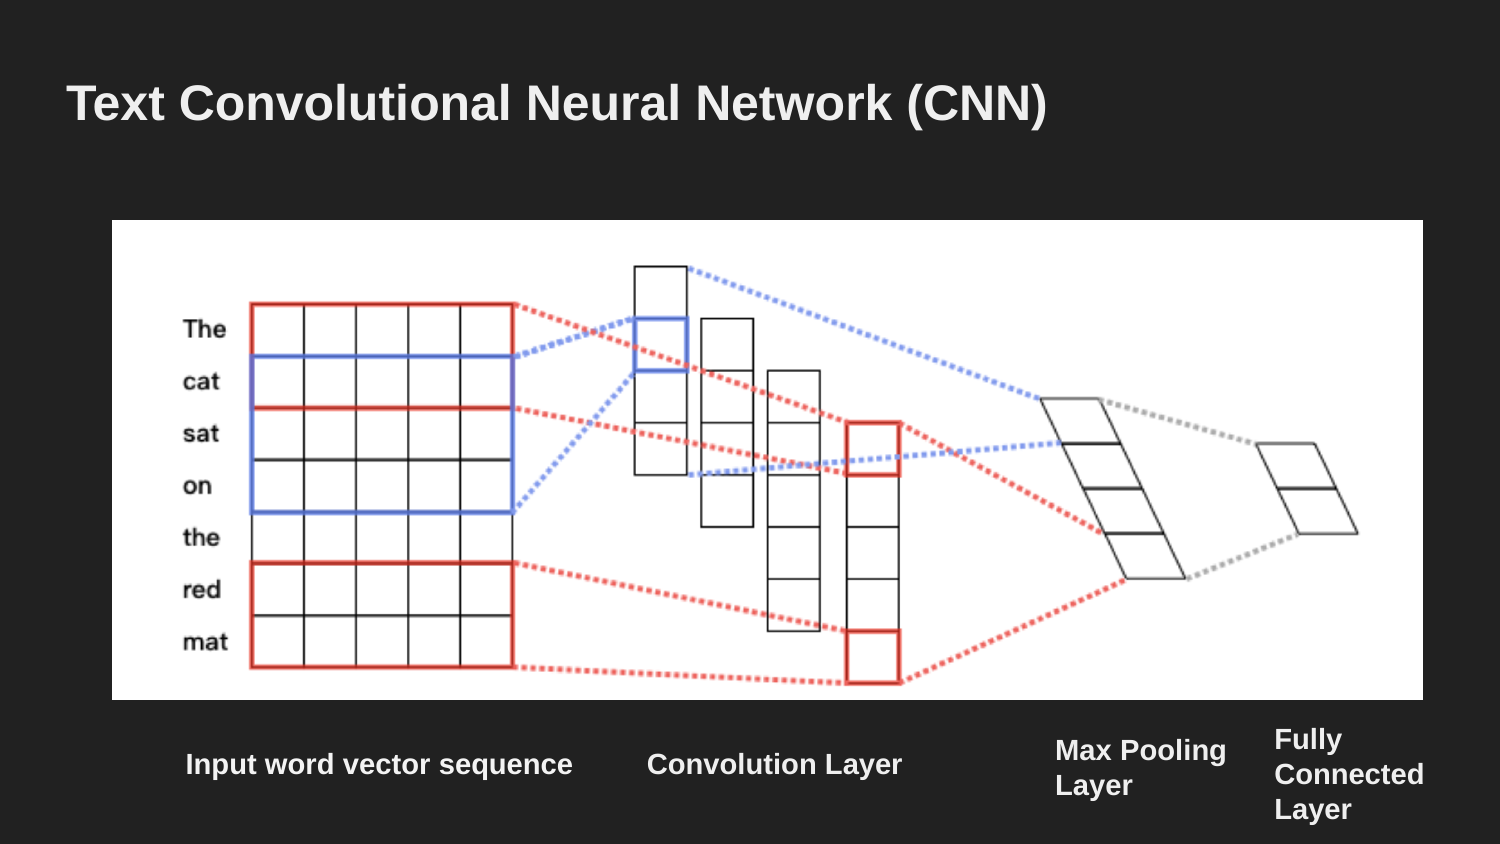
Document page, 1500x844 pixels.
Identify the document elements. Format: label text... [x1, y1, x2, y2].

text_box Input word vector sequence [170, 729, 613, 780]
text_box Fully Connected Layer [1259, 705, 1449, 763]
text_box Max Pooling Layer [1040, 716, 1298, 818]
picture [112, 220, 1423, 700]
text_box Convolution Layer [631, 729, 971, 805]
title Text Convolutional Neural Network (CNN) [51, 40, 1449, 135]
